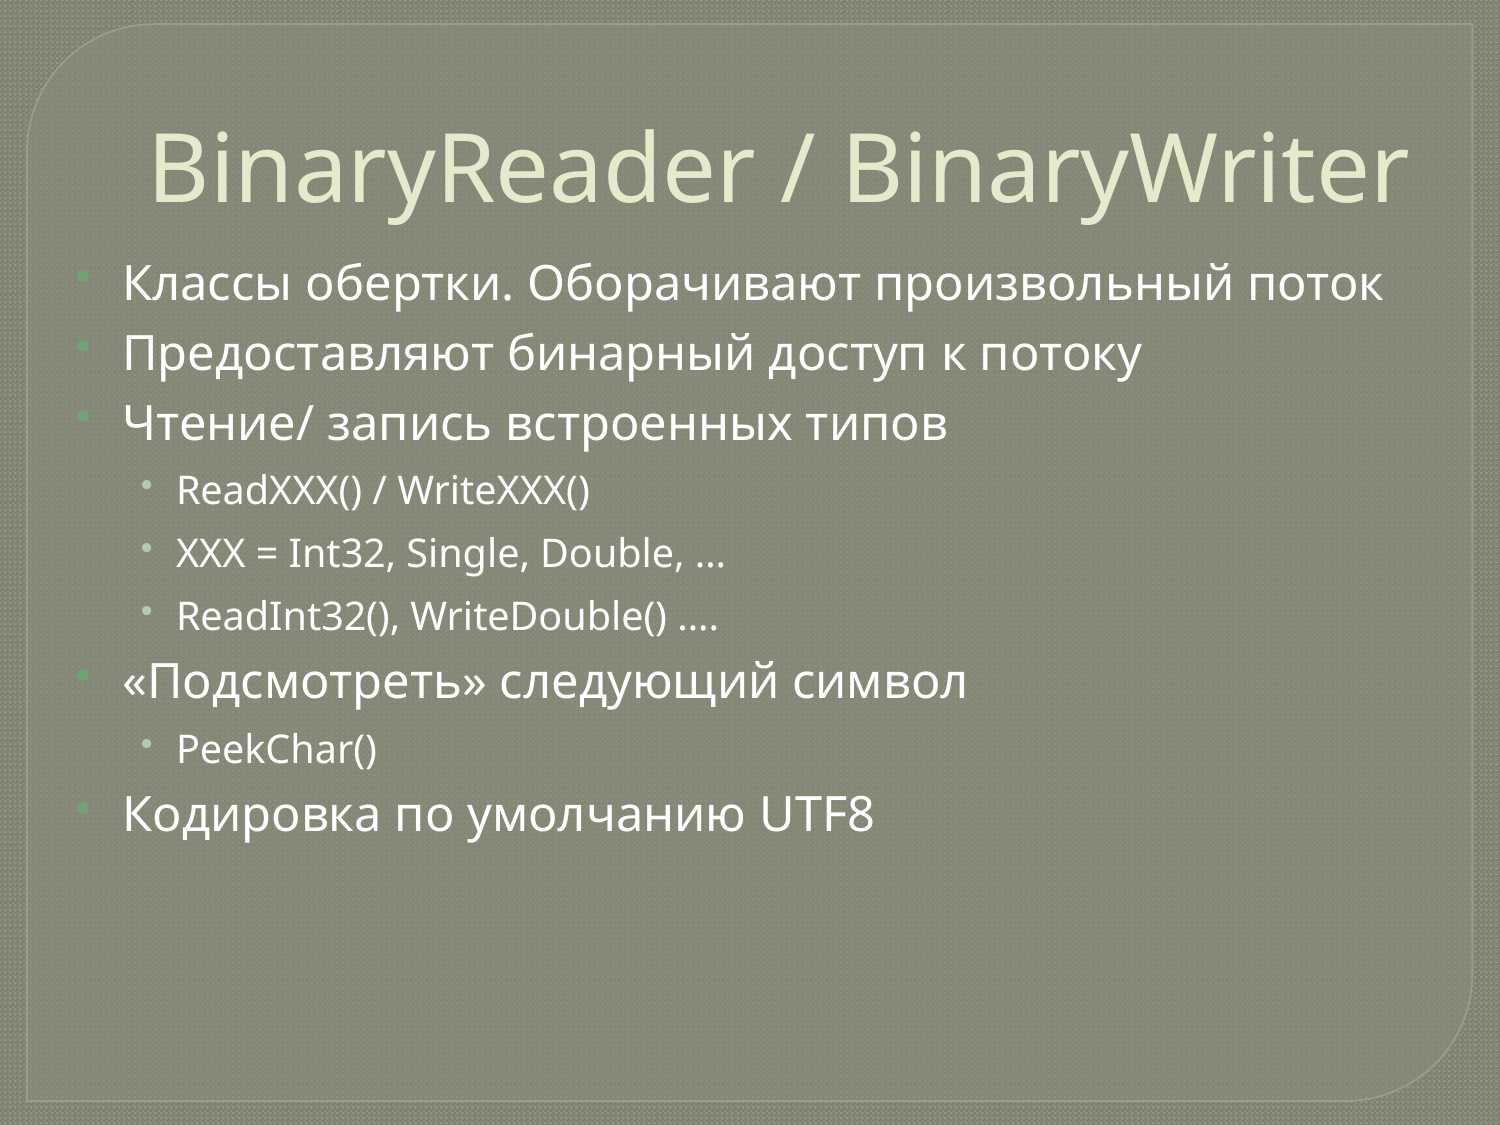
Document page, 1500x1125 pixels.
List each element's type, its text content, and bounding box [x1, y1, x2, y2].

title BinaryReader / BinaryWriter [75, 41, 1425, 230]
list Классы обертки. Оборачивают произвольный поток Предоставляют бинарный доступ к потоку Чтение/ запись встроенных типов ReadXXX() / WriteXXX() XXX = Int32, Single, Double, … ReadInt32(), WriteDouble() …. «Подсмотреть» следующий символ PeekChar() Кодировка по умолчанию UTF8 [62, 232, 1443, 866]
